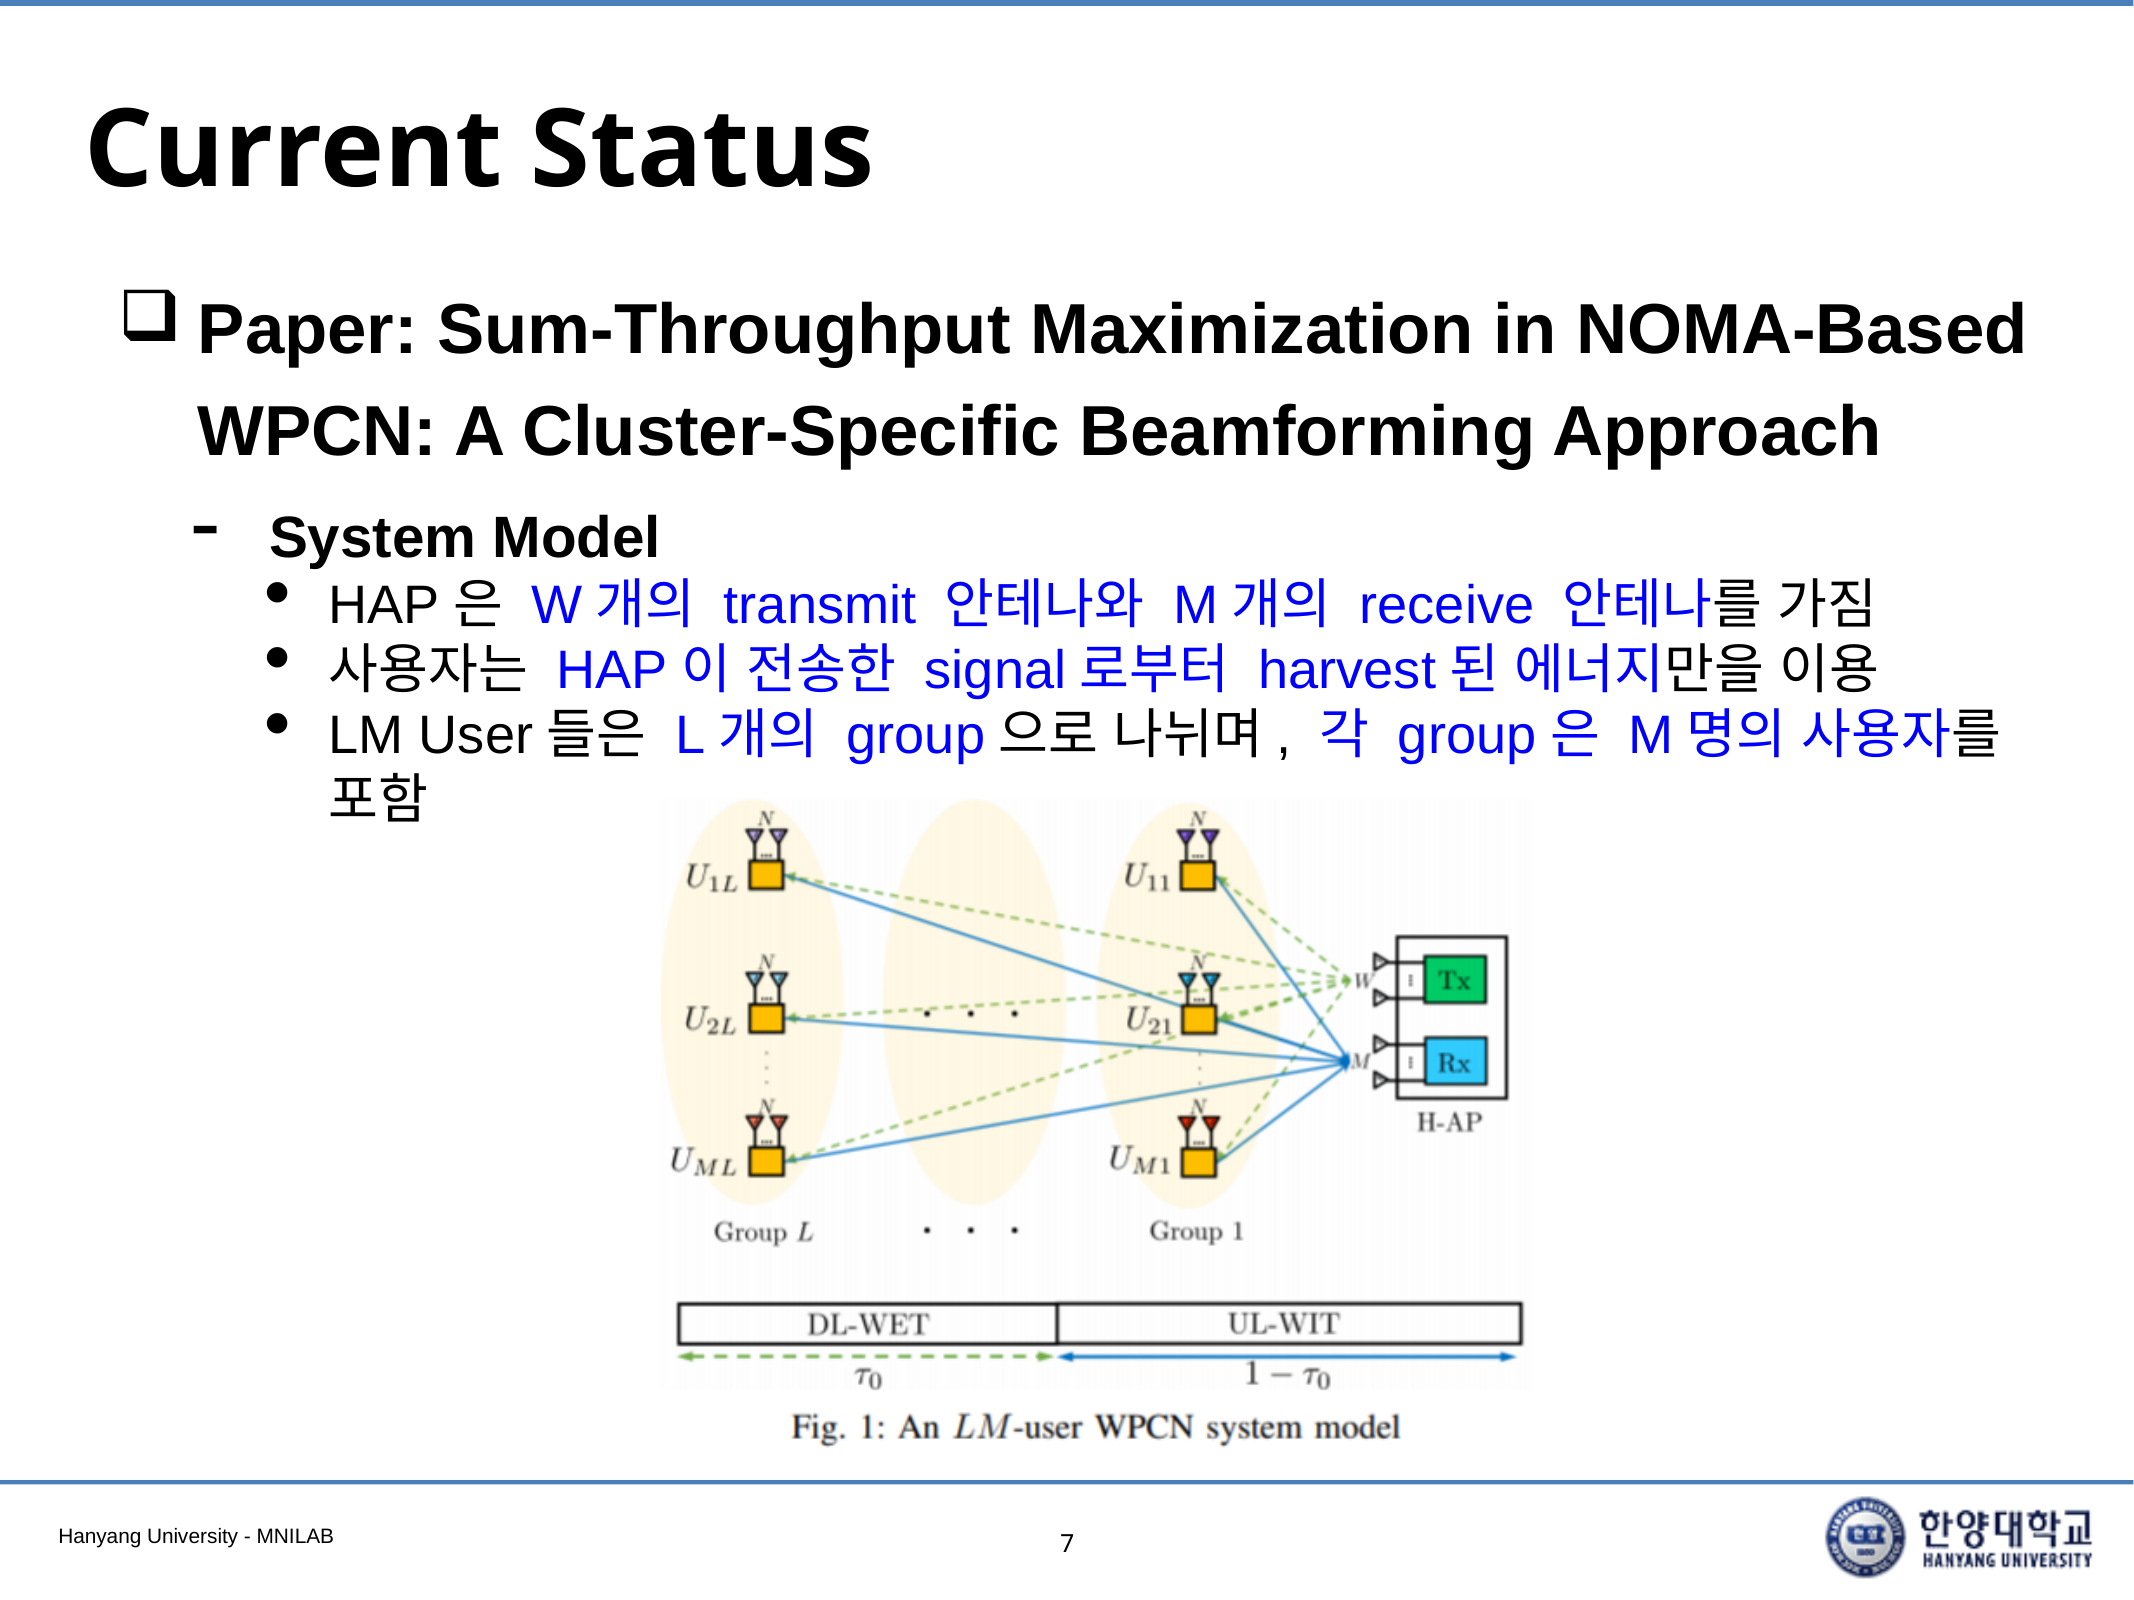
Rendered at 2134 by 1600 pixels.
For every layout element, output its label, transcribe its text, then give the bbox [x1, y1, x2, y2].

list Paper: Sum-Throughput Maximization in NOMA-Based WPCN: A Cluster-Specific Beamforming Approach System Model HAP은 W개의 transmit 안테나와 M개의 receive 안테나를 가짐 사용자는 HAP이 전송한 signal로부터 harvest된 에너지만을 이용 LM User들은 L개의 group으로 나뉘며, 각 group은 M명의 사용자를 포함 [109, 256, 2113, 1411]
picture [647, 787, 1546, 1465]
slide_number 7 [1037, 1518, 1098, 1567]
title Current Status [75, 41, 2058, 245]
picture [1797, 1495, 2128, 1581]
